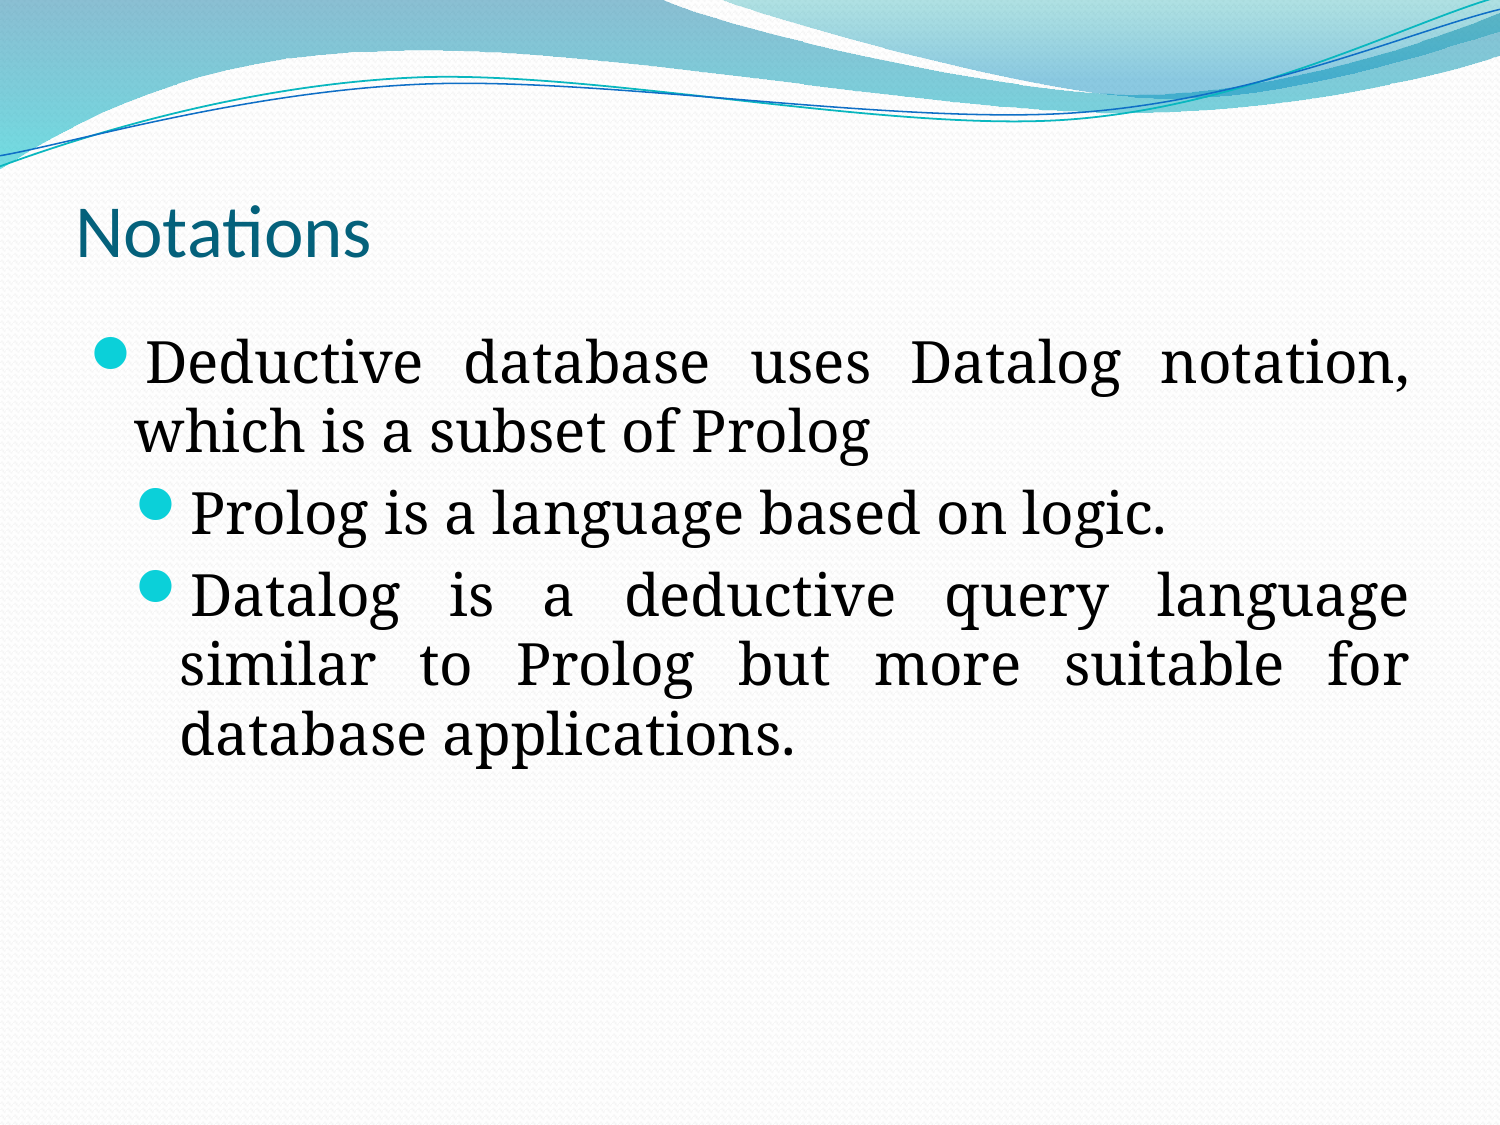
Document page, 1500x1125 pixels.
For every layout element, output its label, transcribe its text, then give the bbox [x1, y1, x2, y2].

list Deductive database uses Datalog notation, which is a subset of Prolog Prolog is a language based on logic. Datalog is a deductive query language similar to Prolog but more suitable for database applications. [75, 317, 1425, 1038]
title Notations [75, 174, 1425, 317]
